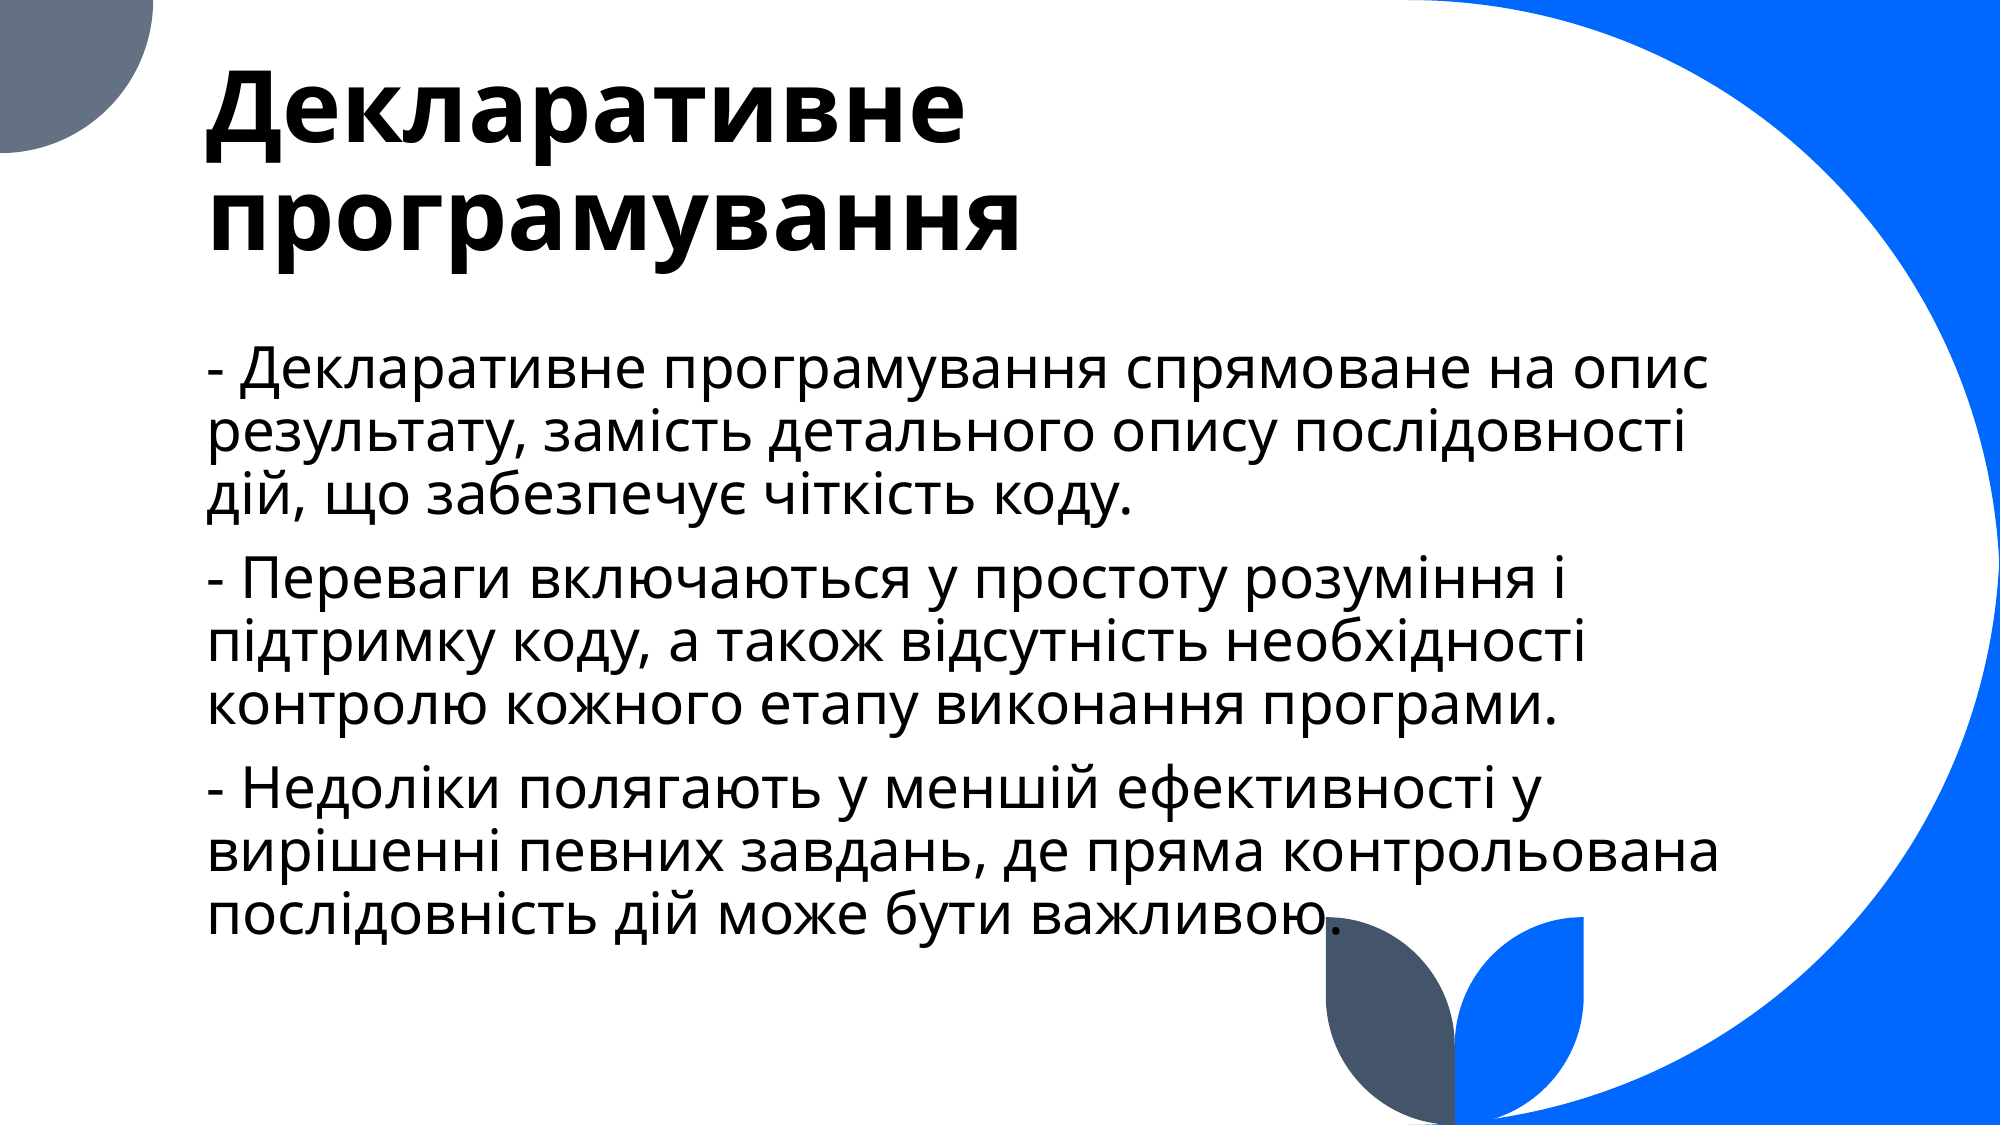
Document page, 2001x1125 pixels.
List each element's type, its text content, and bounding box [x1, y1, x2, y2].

list - Декларативне програмування спрямоване на опис результату, замість детального опису послідовності дій, що забезпечує чіткість коду. - Переваги включаються у простоту розуміння і підтримку коду, а також відсутність необхідності контролю кожного етапу виконання програми. - Недоліки полягають у меншій ефективності у вирішенні певних завдань, де пряма контрольована послідовність дій може бути важливою. [191, 330, 1796, 884]
title Декларативне програмування [191, 62, 1796, 280]
